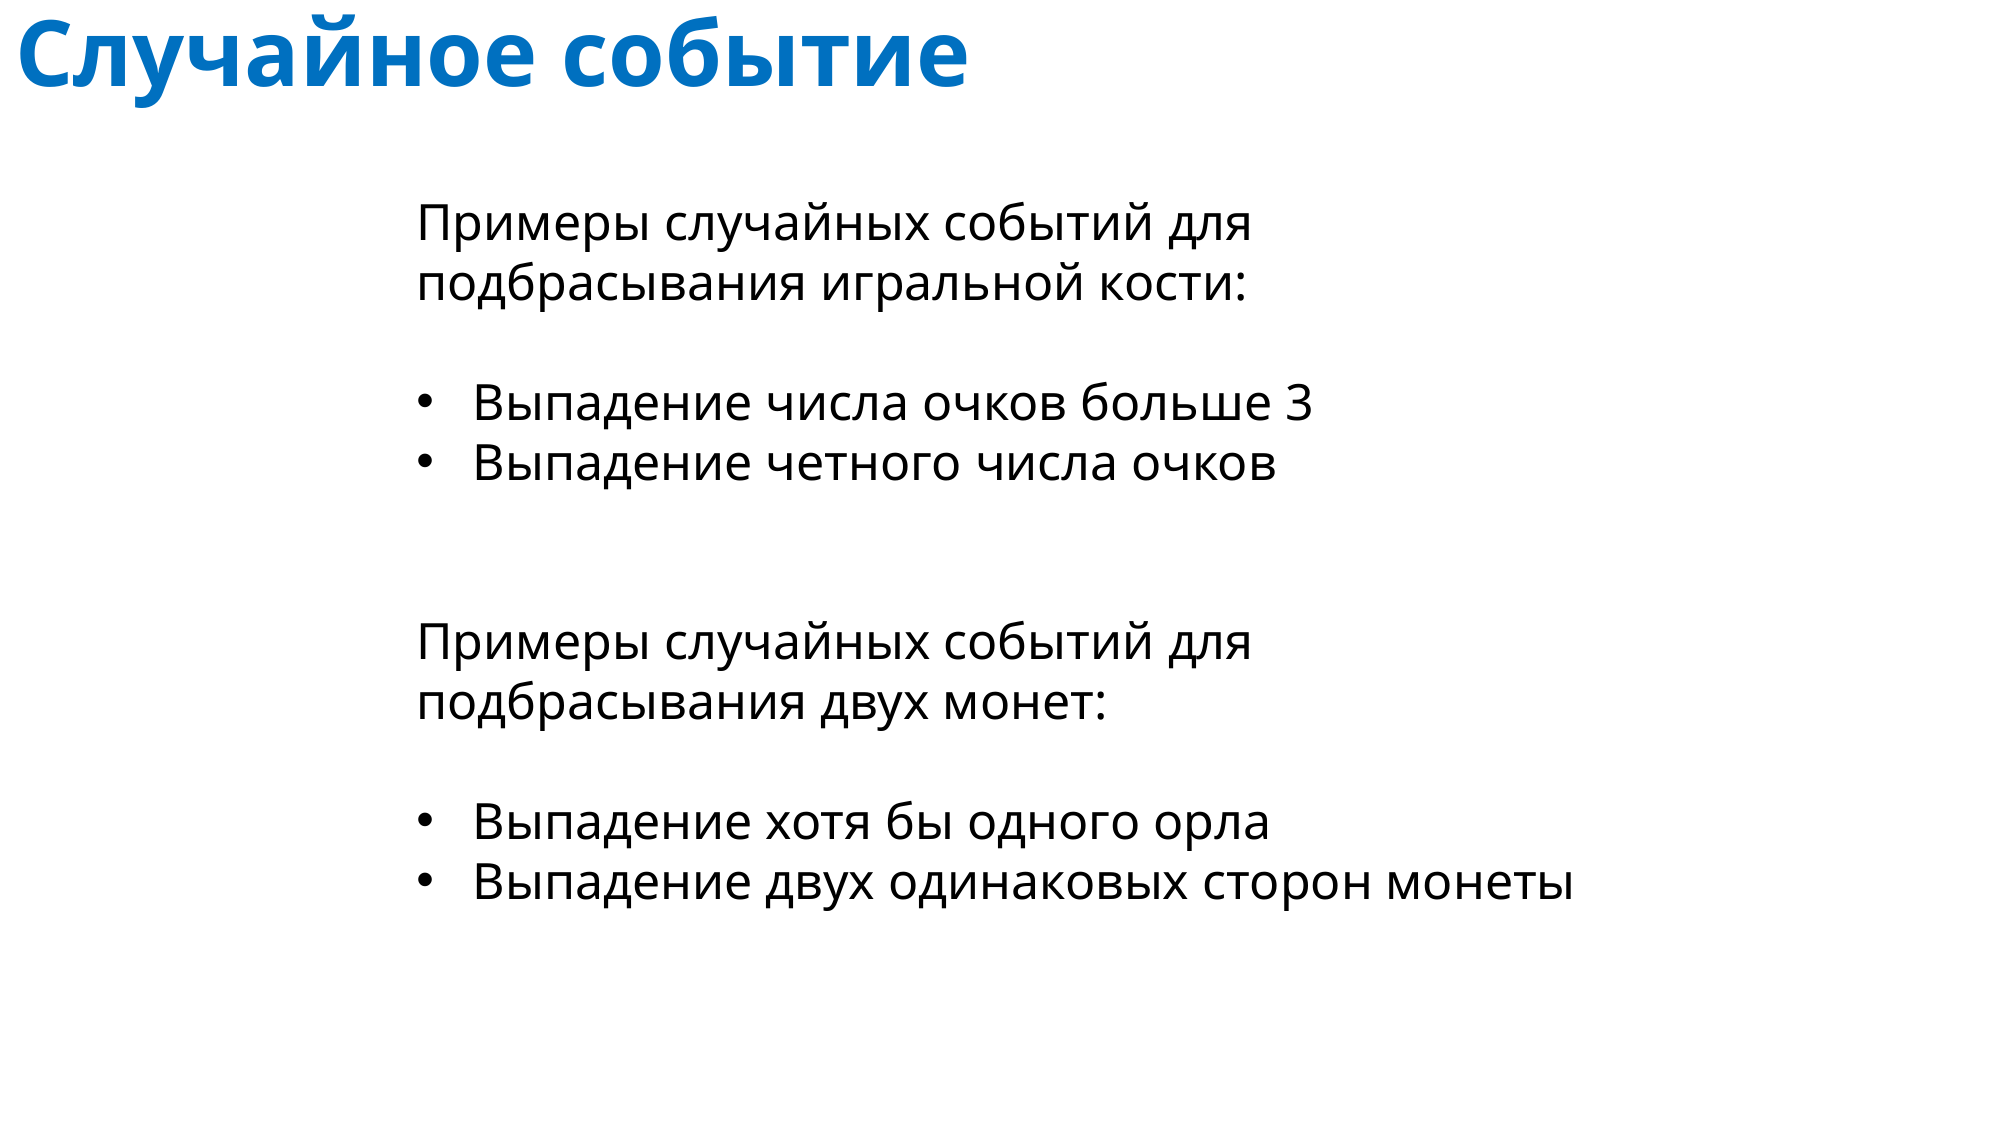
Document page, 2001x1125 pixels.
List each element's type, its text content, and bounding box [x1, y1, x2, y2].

title Случайное событие [0, 0, 1500, 102]
text_box Примеры случайных событий для подбрасывания игральной кости: Выпадение числа очков больше 3 Выпадение четного числа очков [401, 122, 1599, 521]
text_box Примеры случайных событий для подбрасывания двух монет: Выпадение хотя бы одного орла Выпадение двух одинаковых сторон монеты [401, 541, 1599, 940]
